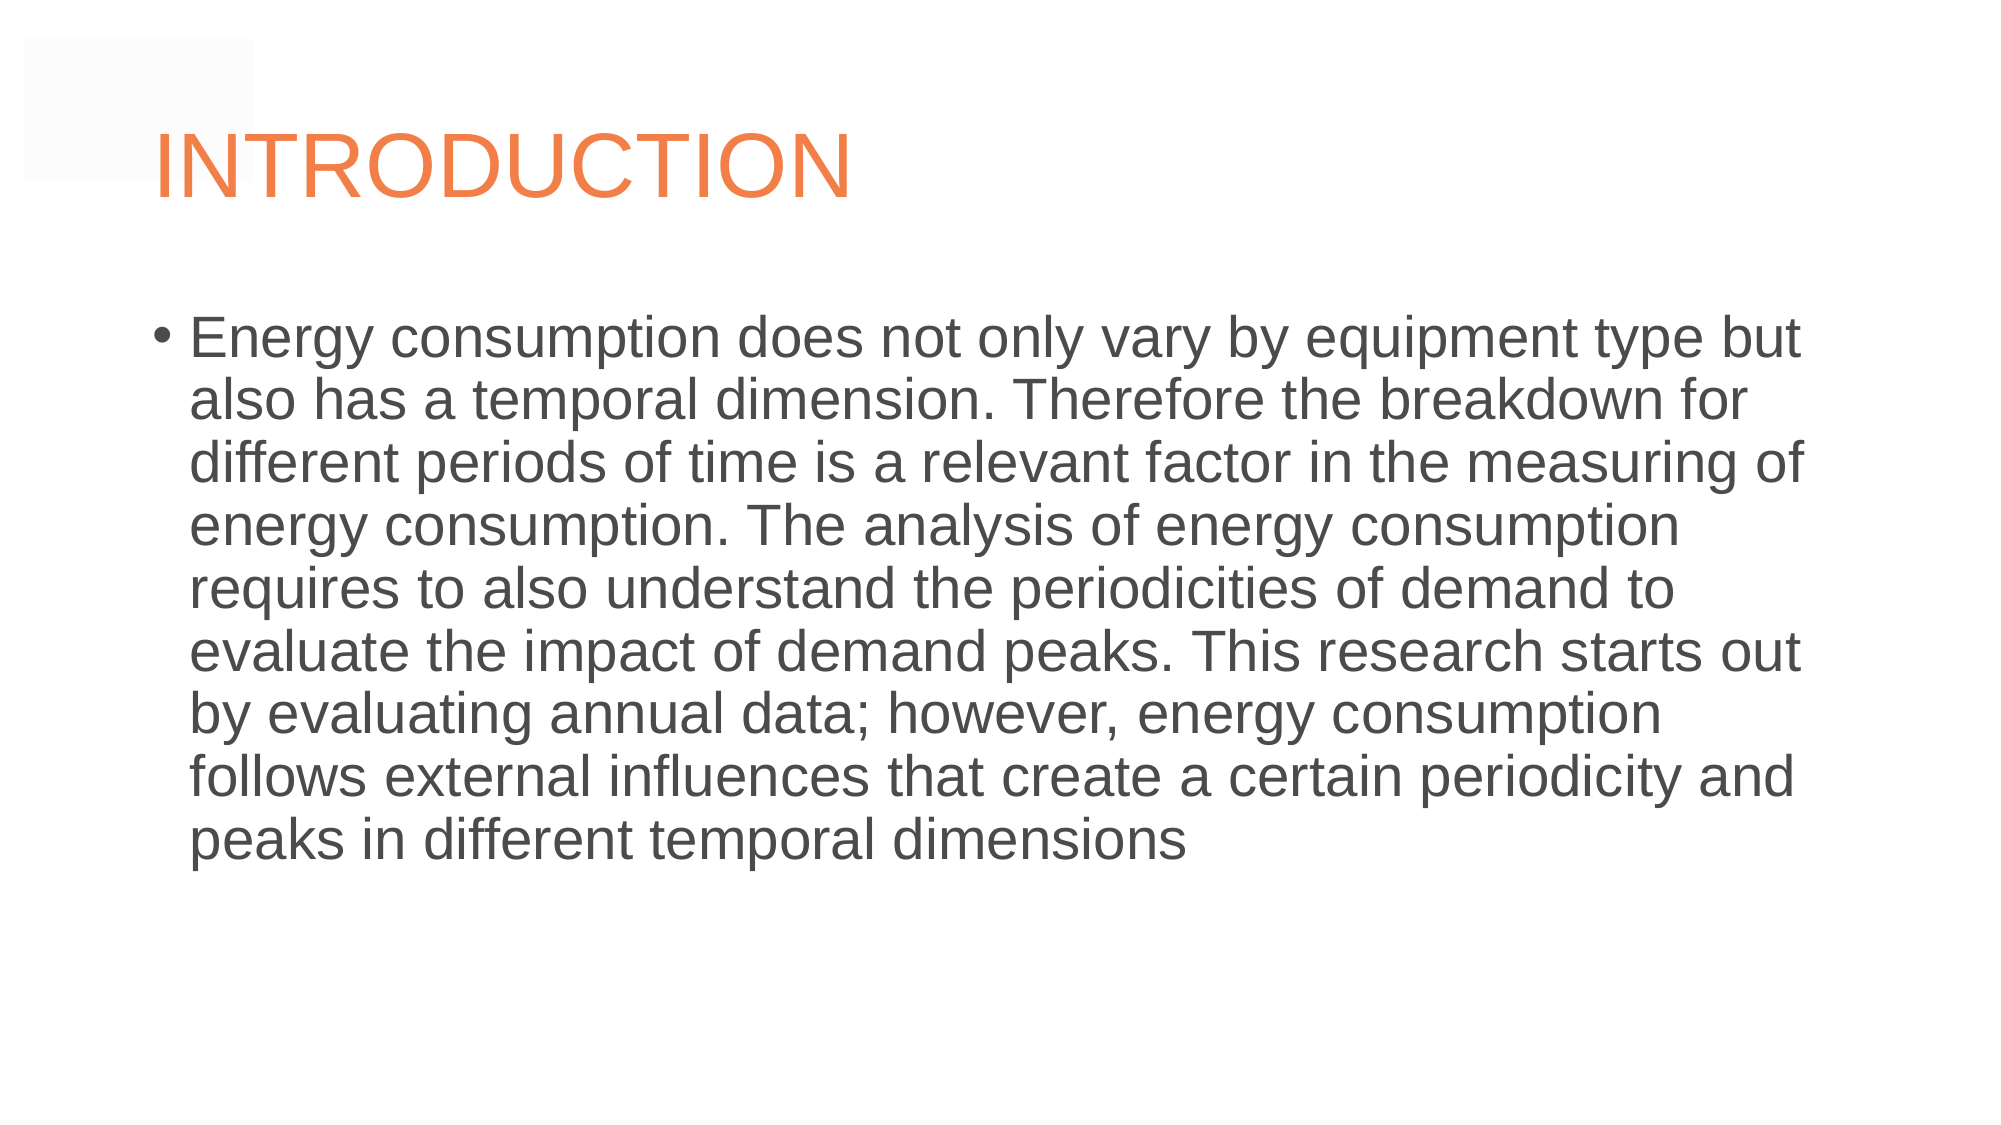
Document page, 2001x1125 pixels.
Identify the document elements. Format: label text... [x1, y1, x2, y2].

text_box INTRODUCTION [137, 59, 1863, 277]
text_box Energy consumption does not only vary by equipment type but also has a temporal dimension. Therefore the breakdown for different periods of time is a relevant factor in the measuring of energy consumption. The analysis of energy consumption requires to also understand the periodicities of demand to evaluate the impact of demand peaks. This research starts out by evaluating annual data; however, energy consumption follows external influences that create a certain periodicity and peaks in different temporal dimensions [137, 299, 1863, 1014]
